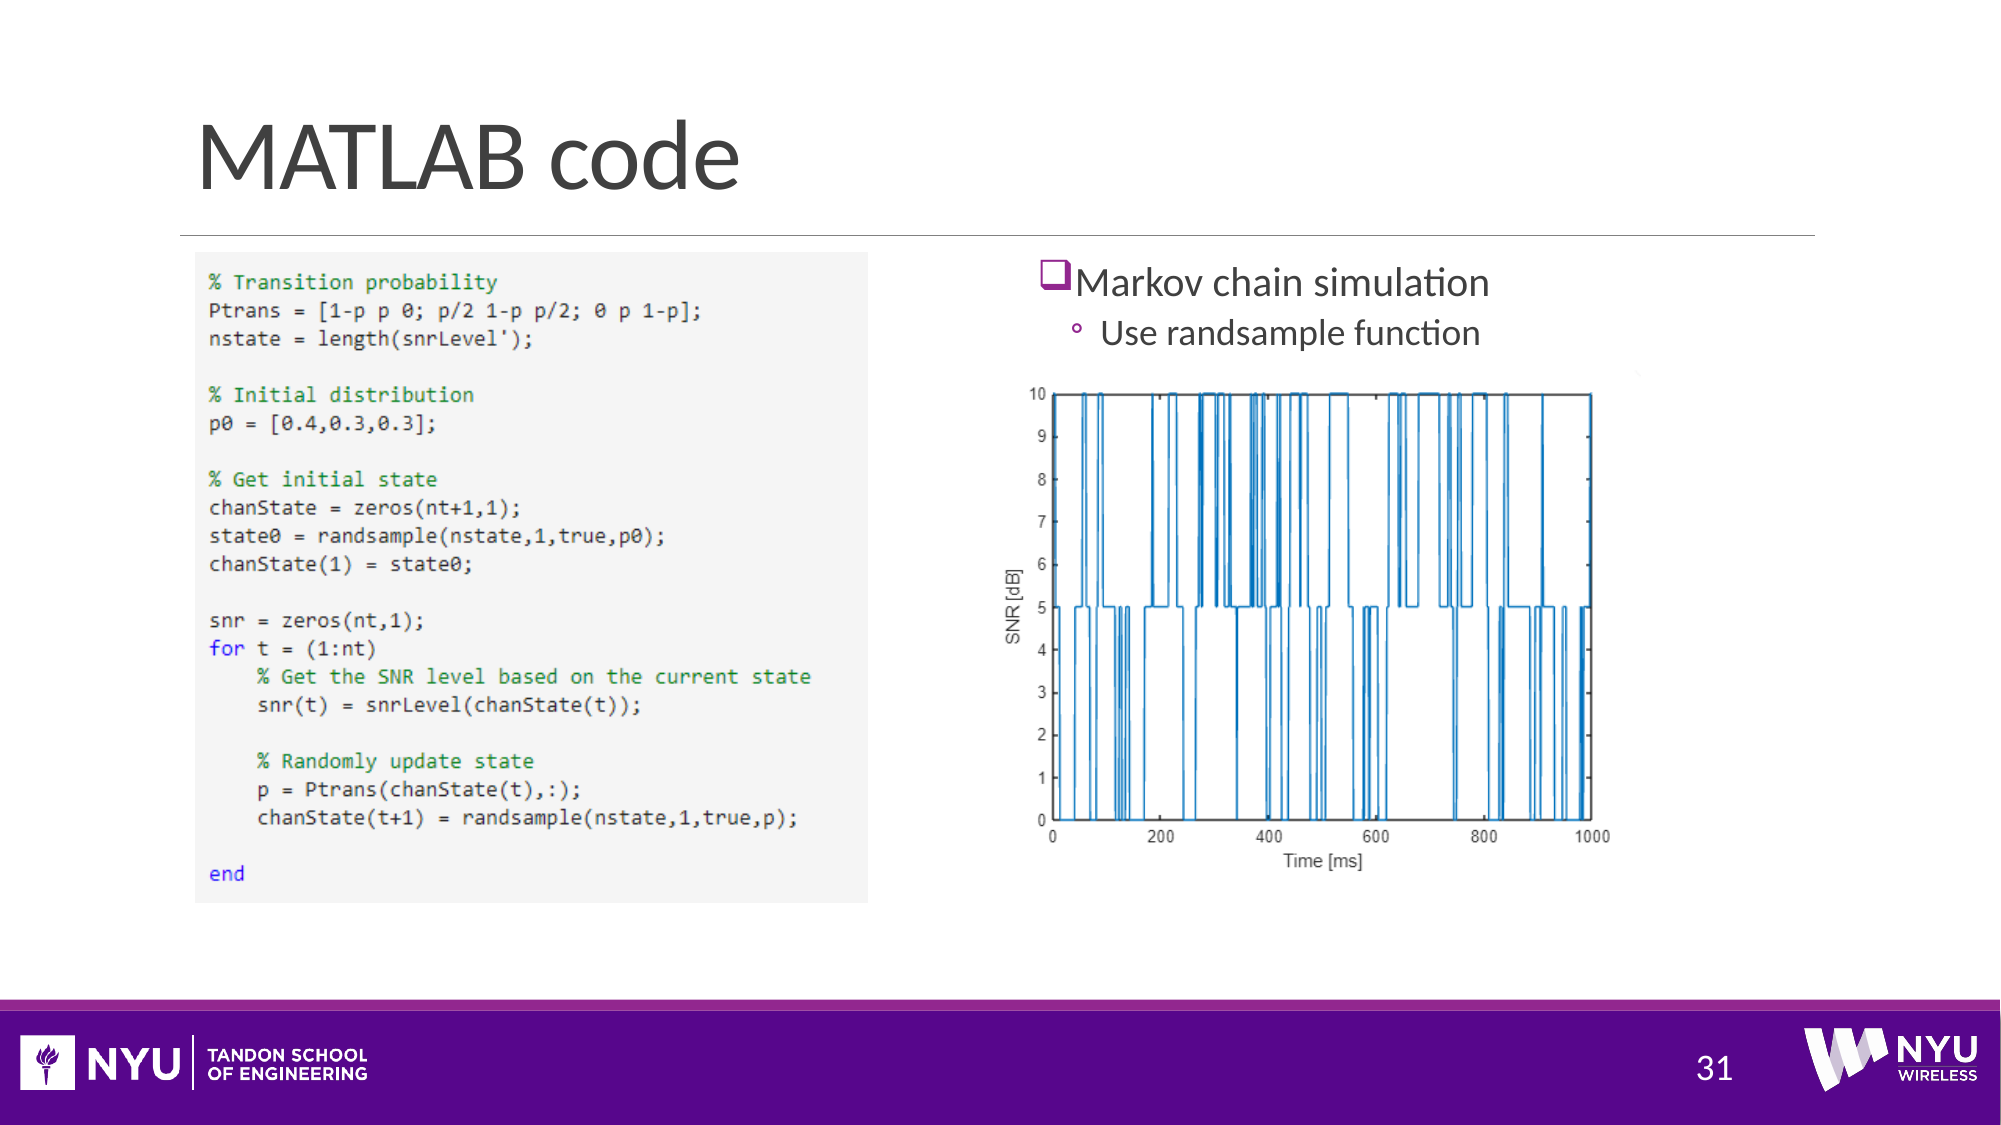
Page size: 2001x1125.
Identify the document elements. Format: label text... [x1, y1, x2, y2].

list Markov chain simulation Use randsample function [1037, 252, 1830, 963]
title MATLAB code [180, 47, 1830, 218]
picture [981, 369, 1642, 887]
picture [195, 251, 869, 904]
slide_number 31 [1533, 1035, 1749, 1096]
